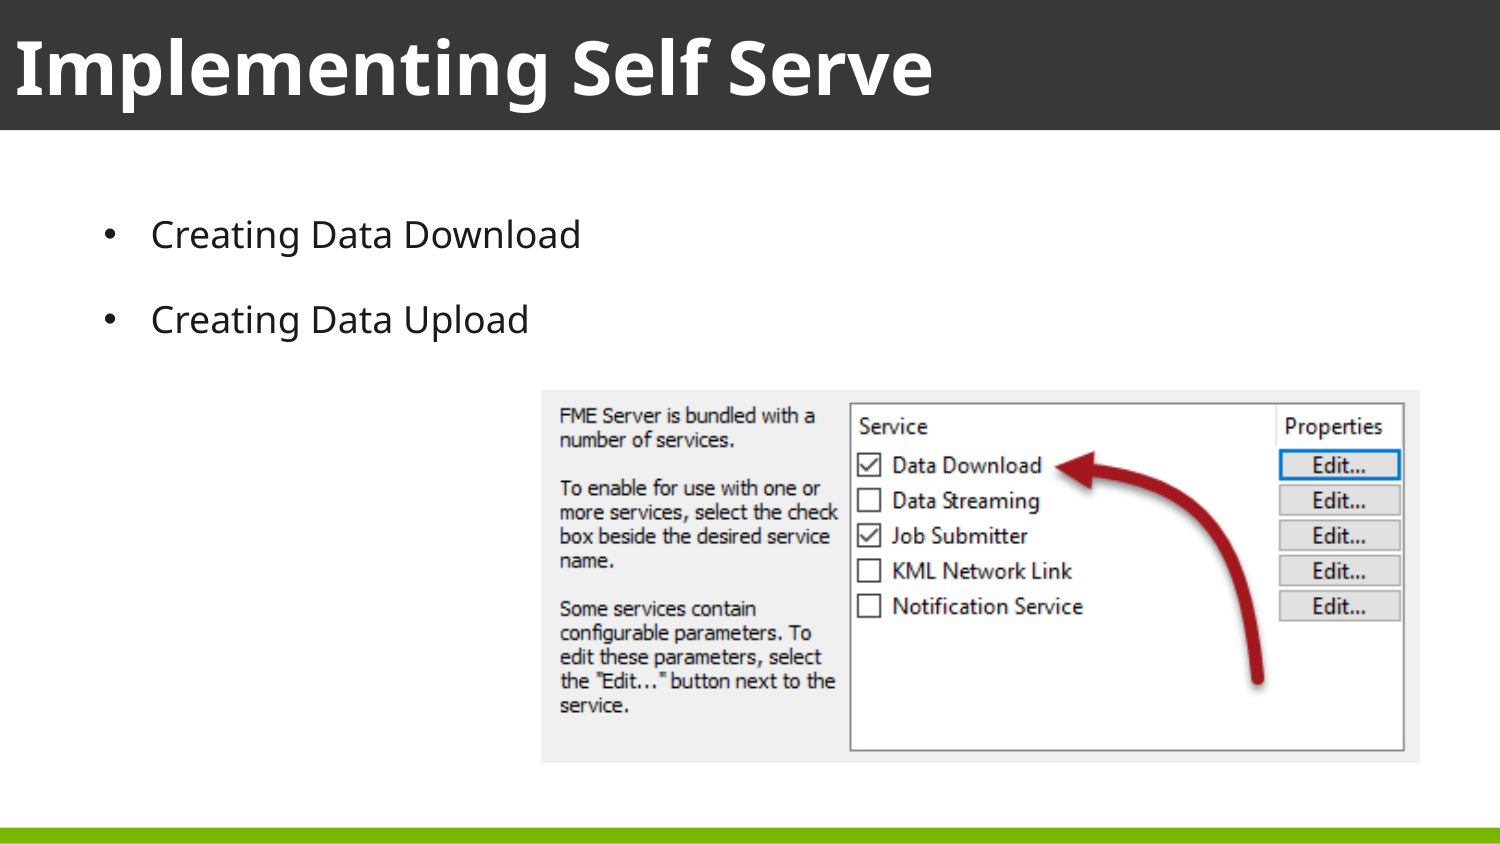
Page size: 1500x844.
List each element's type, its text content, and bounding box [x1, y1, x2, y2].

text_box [0, 0, 1500, 131]
picture [541, 390, 1420, 763]
list Creating Data Download Creating Data Upload [50, 188, 767, 808]
